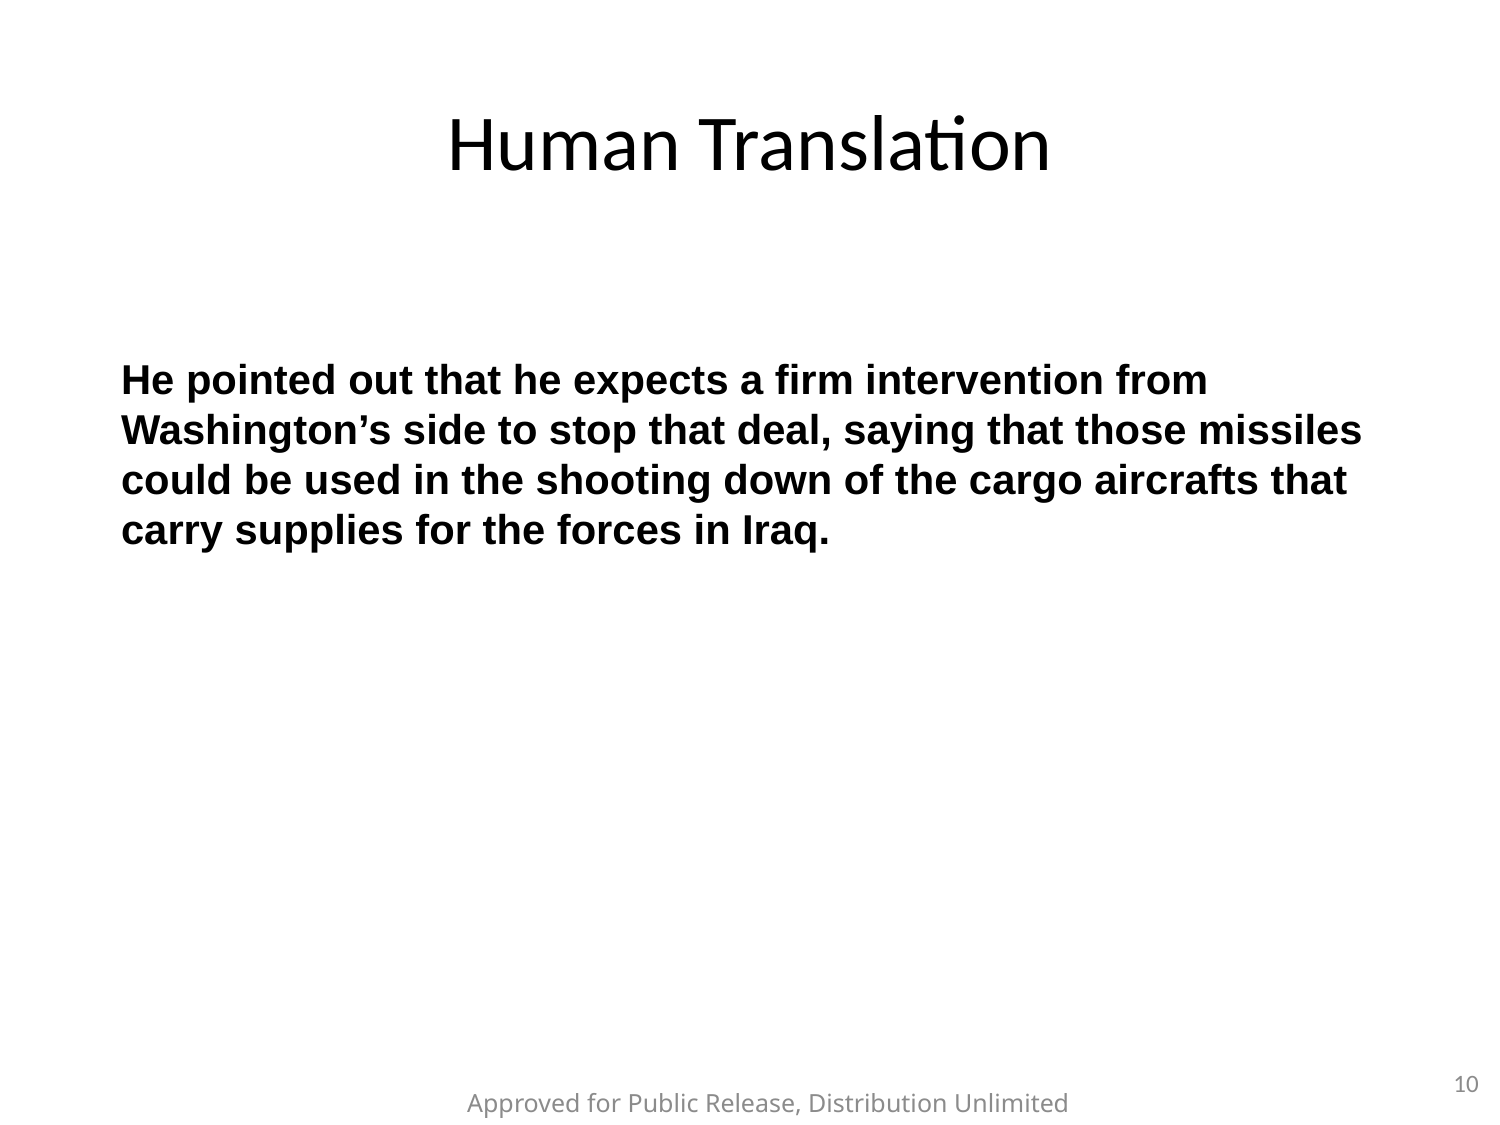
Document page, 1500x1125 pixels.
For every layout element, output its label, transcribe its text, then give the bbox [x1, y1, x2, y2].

title Human Translation [75, 45, 1425, 233]
slide_number 10 [1368, 1052, 1494, 1113]
text_box He pointed out that he expects a firm intervention from Washington’s side to stop that deal, saying that those missiles could be used in the shooting down of the cargo aircrafts that carry supplies for the forces in Iraq. [106, 345, 1406, 561]
text_box Approved for Public Release, Distribution Unlimited [237, 1072, 1300, 1125]
